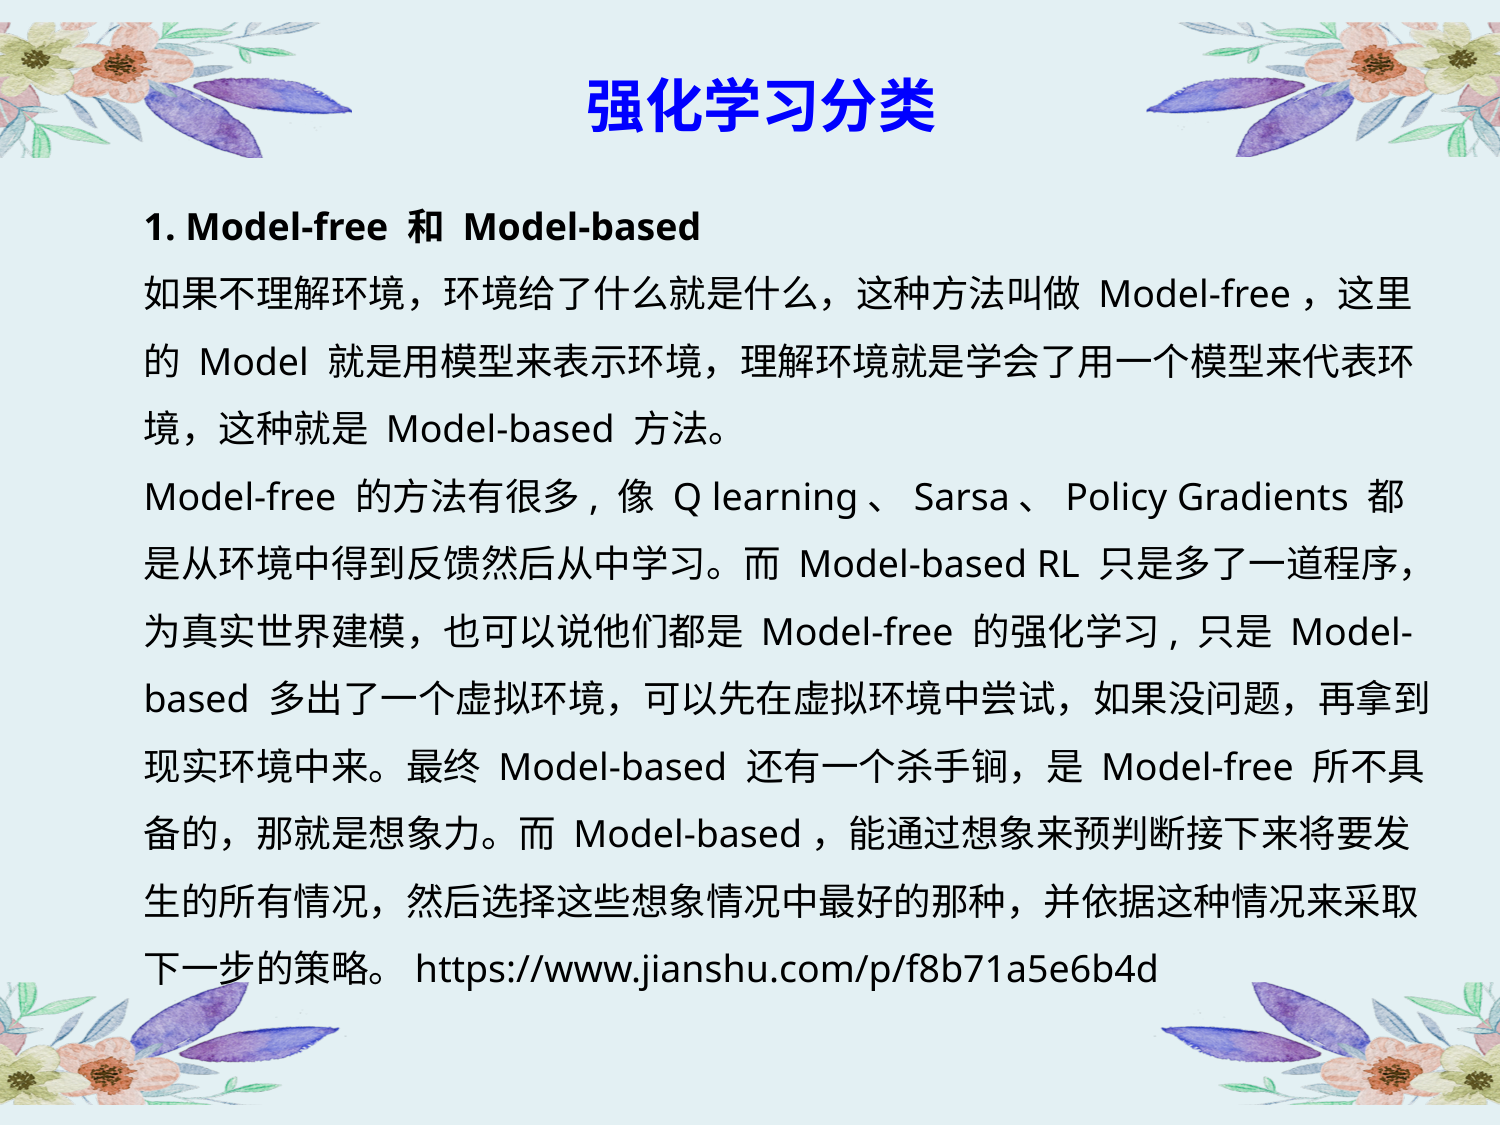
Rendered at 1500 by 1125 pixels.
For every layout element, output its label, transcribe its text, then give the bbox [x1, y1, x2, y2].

picture [1147, 23, 1500, 157]
picture [0, 983, 464, 1105]
title 强化学习分类 [395, 30, 1129, 148]
picture [0, 23, 352, 158]
list 1. Model-free 和 Model-based 如果不理解环境，环境给了什么就是什么，这种方法叫做 Model-free，这里的 Model 就是用模型来表示环境，理解环境就是学会了用一个模型来代表环境，这种就是 Model-based 方法。 Model-free 的方法有很多, 像 Q learning、Sarsa、Policy Gradients 都是从环境中得到反馈然后从中学习。而 Model-based RL 只是多了一道程序，为真实世界建模，也可以说他们都是 Model-free 的强化学习, 只是 Model-based 多出了一个虚拟环境，可以先在虚拟环境中尝试，如果没问题，再拿到现实环境中来。最终 Model-based 还有一个杀手锏，是 Model-free 所不具备的，那就是想象力。而 Model-based，能通过想象来预判断接下来将要发生的所有情况，然后选择这些想象情况中最好的那种，并依据这种情况来采取下一步的策略。https://www.jianshu.com/p/f8b71a5e6b4d [100, 172, 1457, 1005]
picture [1036, 983, 1500, 1105]
